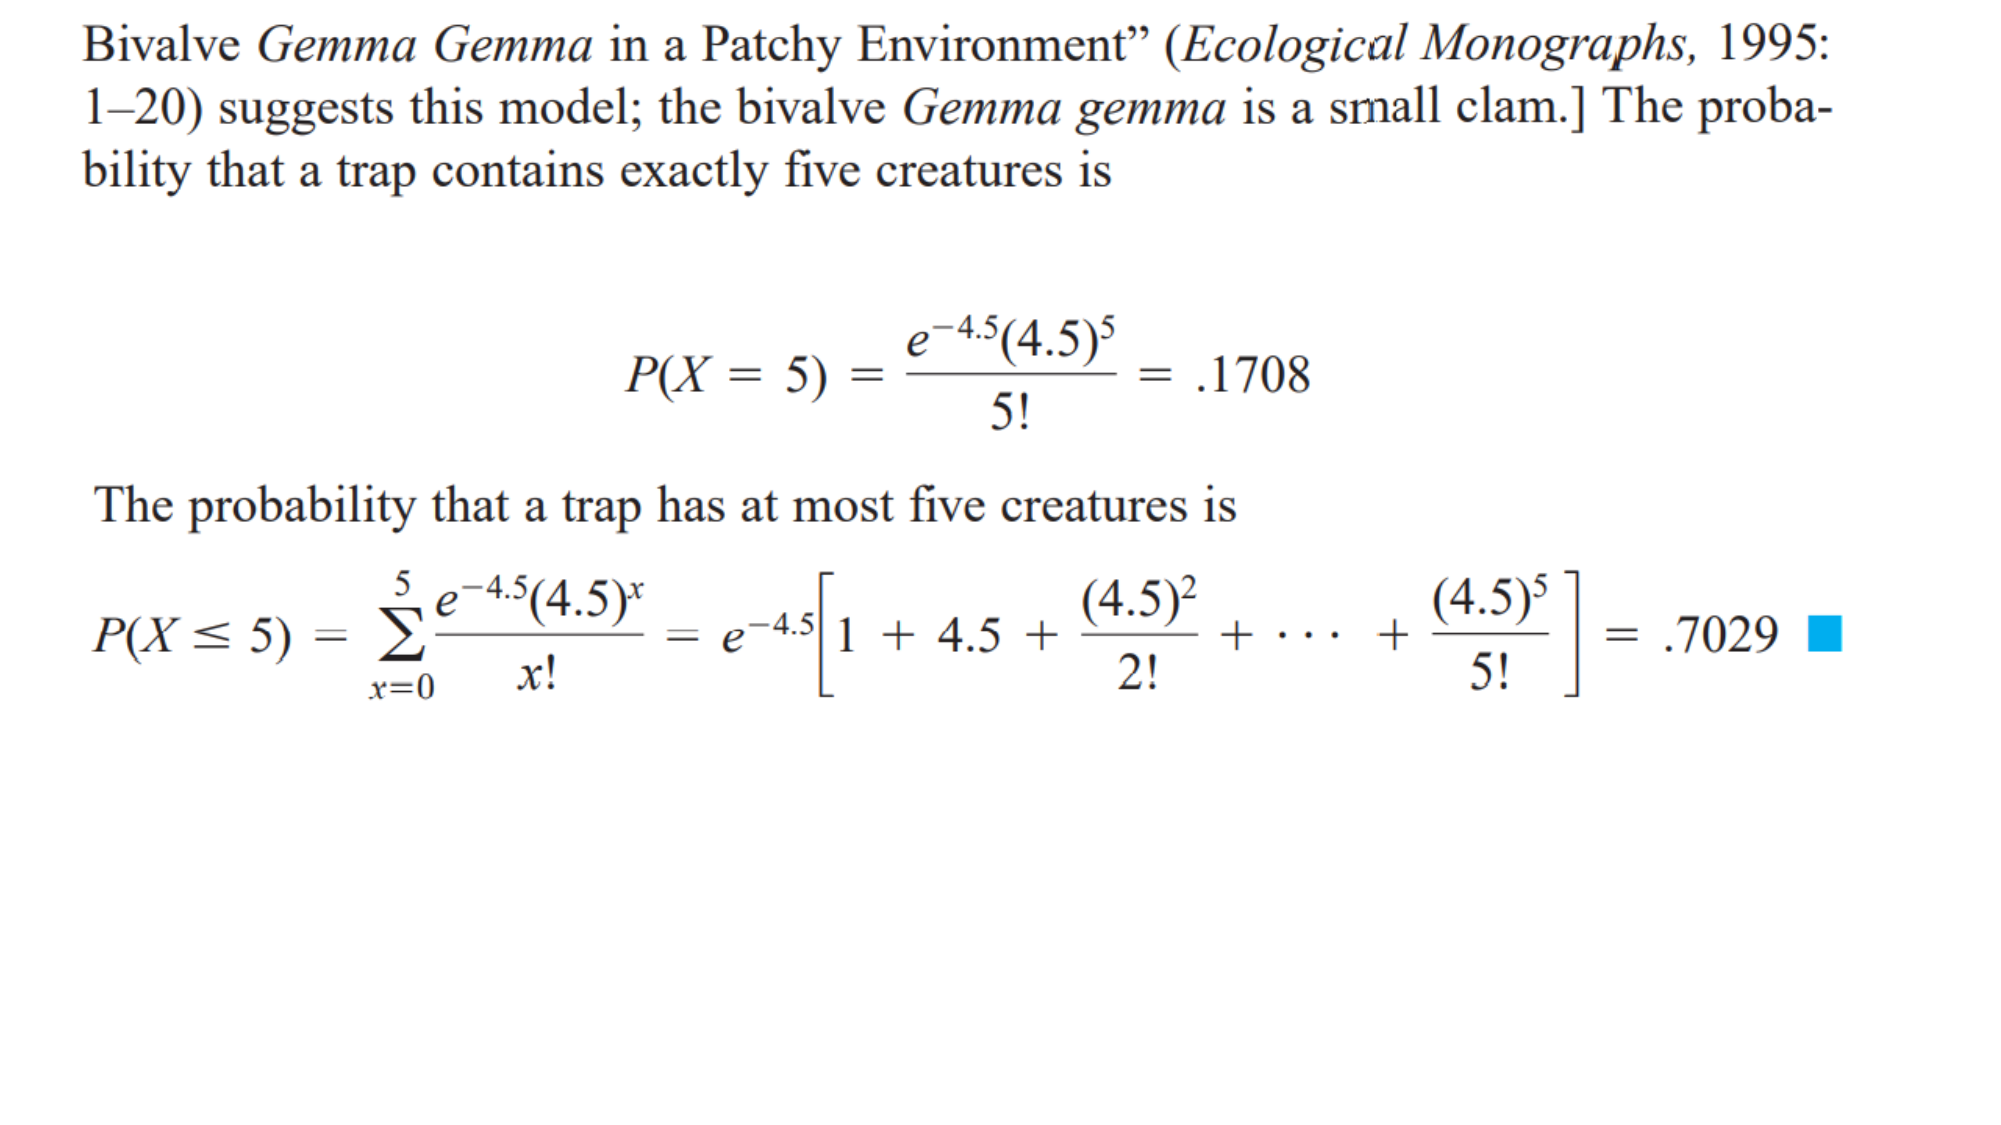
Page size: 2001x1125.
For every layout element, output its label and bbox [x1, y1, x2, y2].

picture [76, 14, 1842, 215]
picture [76, 290, 1846, 727]
